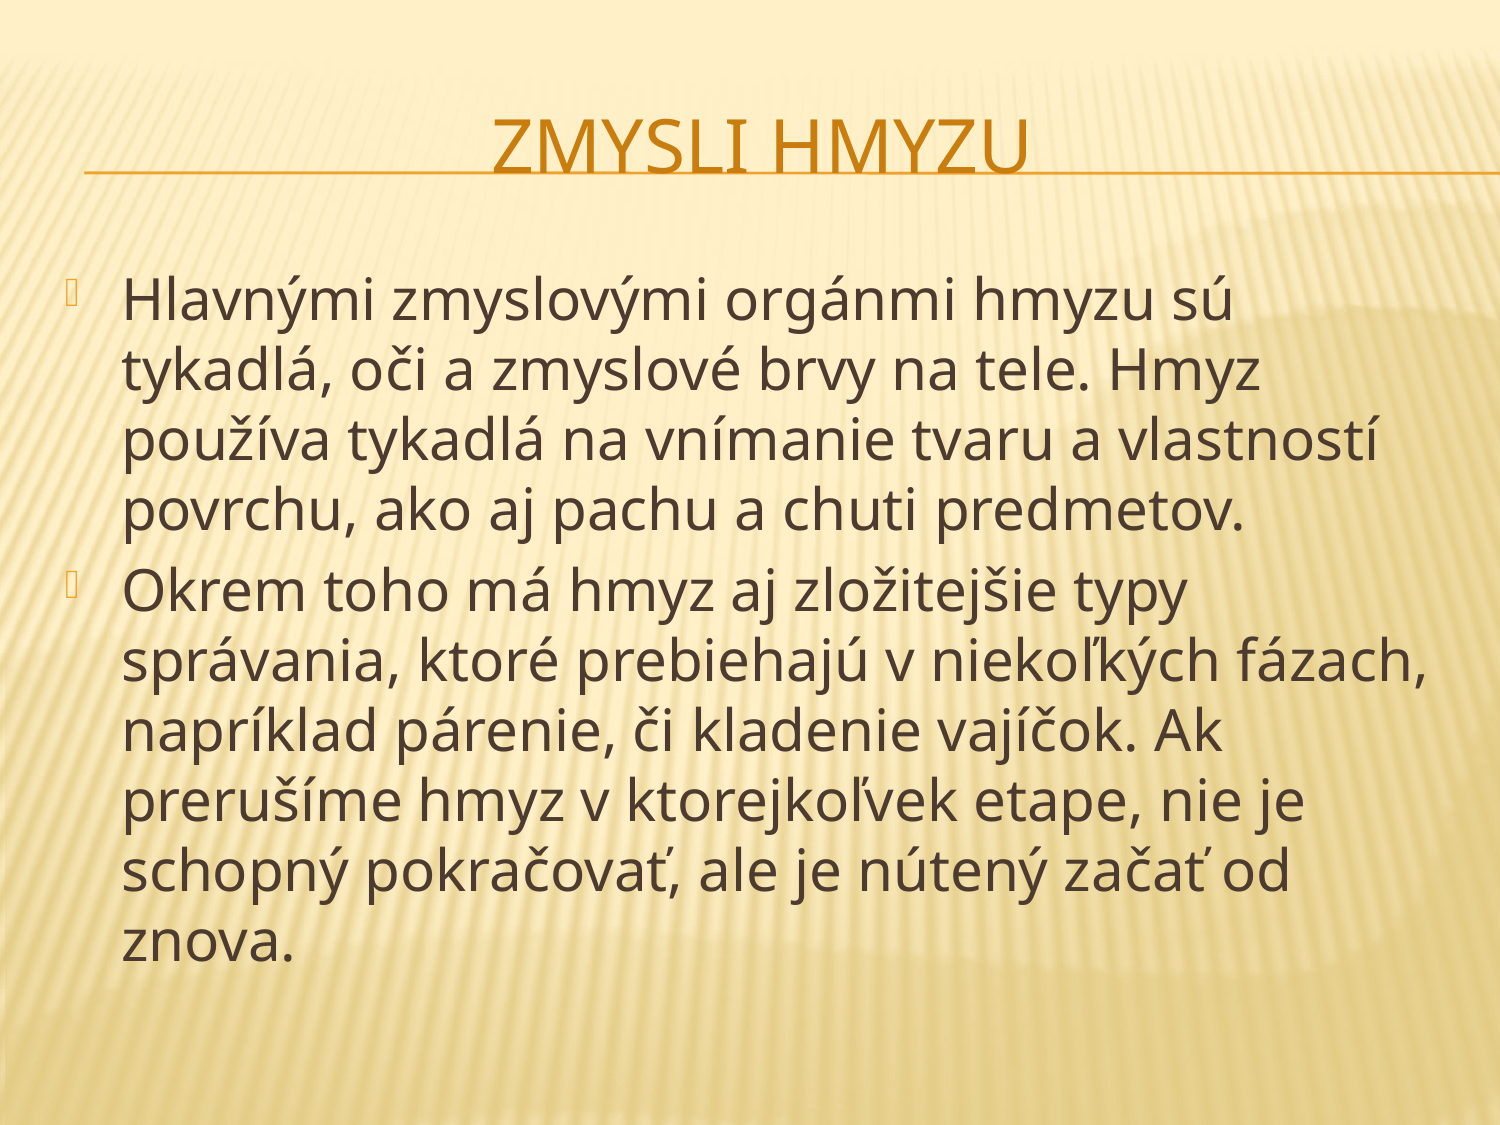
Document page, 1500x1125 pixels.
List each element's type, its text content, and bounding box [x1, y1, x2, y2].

list Hlavnými zmyslovými orgánmi hmyzu sú tykadlá, oči a zmyslové brvy na tele. Hmyz používa tykadlá na vnímanie tvaru a vlastností povrchu, ako aj pachu a chuti predmetov. Okrem toho má hmyz aj zložitejšie typy správania, ktoré prebiehajú v niekoľkých fázach, napríklad párenie, či kladenie vajíčok. Ak prerušíme hmyz v ktorejkoľvek etape, nie je schopný pokračovať, ale je nútený začať od znova. [50, 254, 1475, 998]
title ZMYSLI HMYZU [50, 75, 1475, 213]
